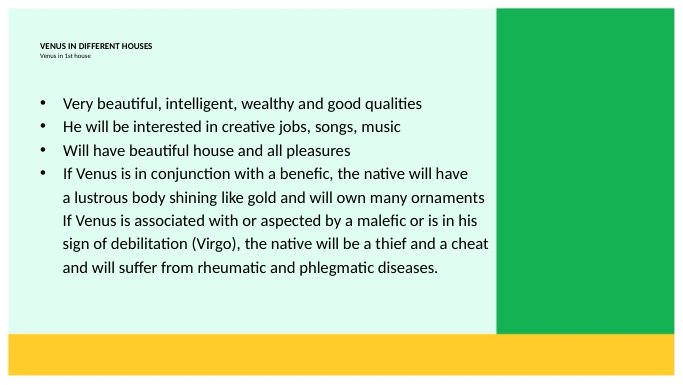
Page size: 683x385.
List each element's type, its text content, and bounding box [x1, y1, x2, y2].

list Very beautiful, intelligent, wealthy and good qualities He will be interested in creative jobs, songs, music Will have beautiful house and all pleasures If Venus is in conjunction with a benefic, the native will have a lustrous body shining like gold and will own many ornaments If Venus is associated with or aspected by a malefic or is in his sign of debilitation (Virgo), the native will be a thief and a cheat and will suffer from rheumatic and phlegmatic diseases. [34, 89, 649, 344]
picture [0, 0, 683, 384]
title VENUS IN DIFFERENT HOUSES Venus in 1st house [34, 15, 649, 80]
